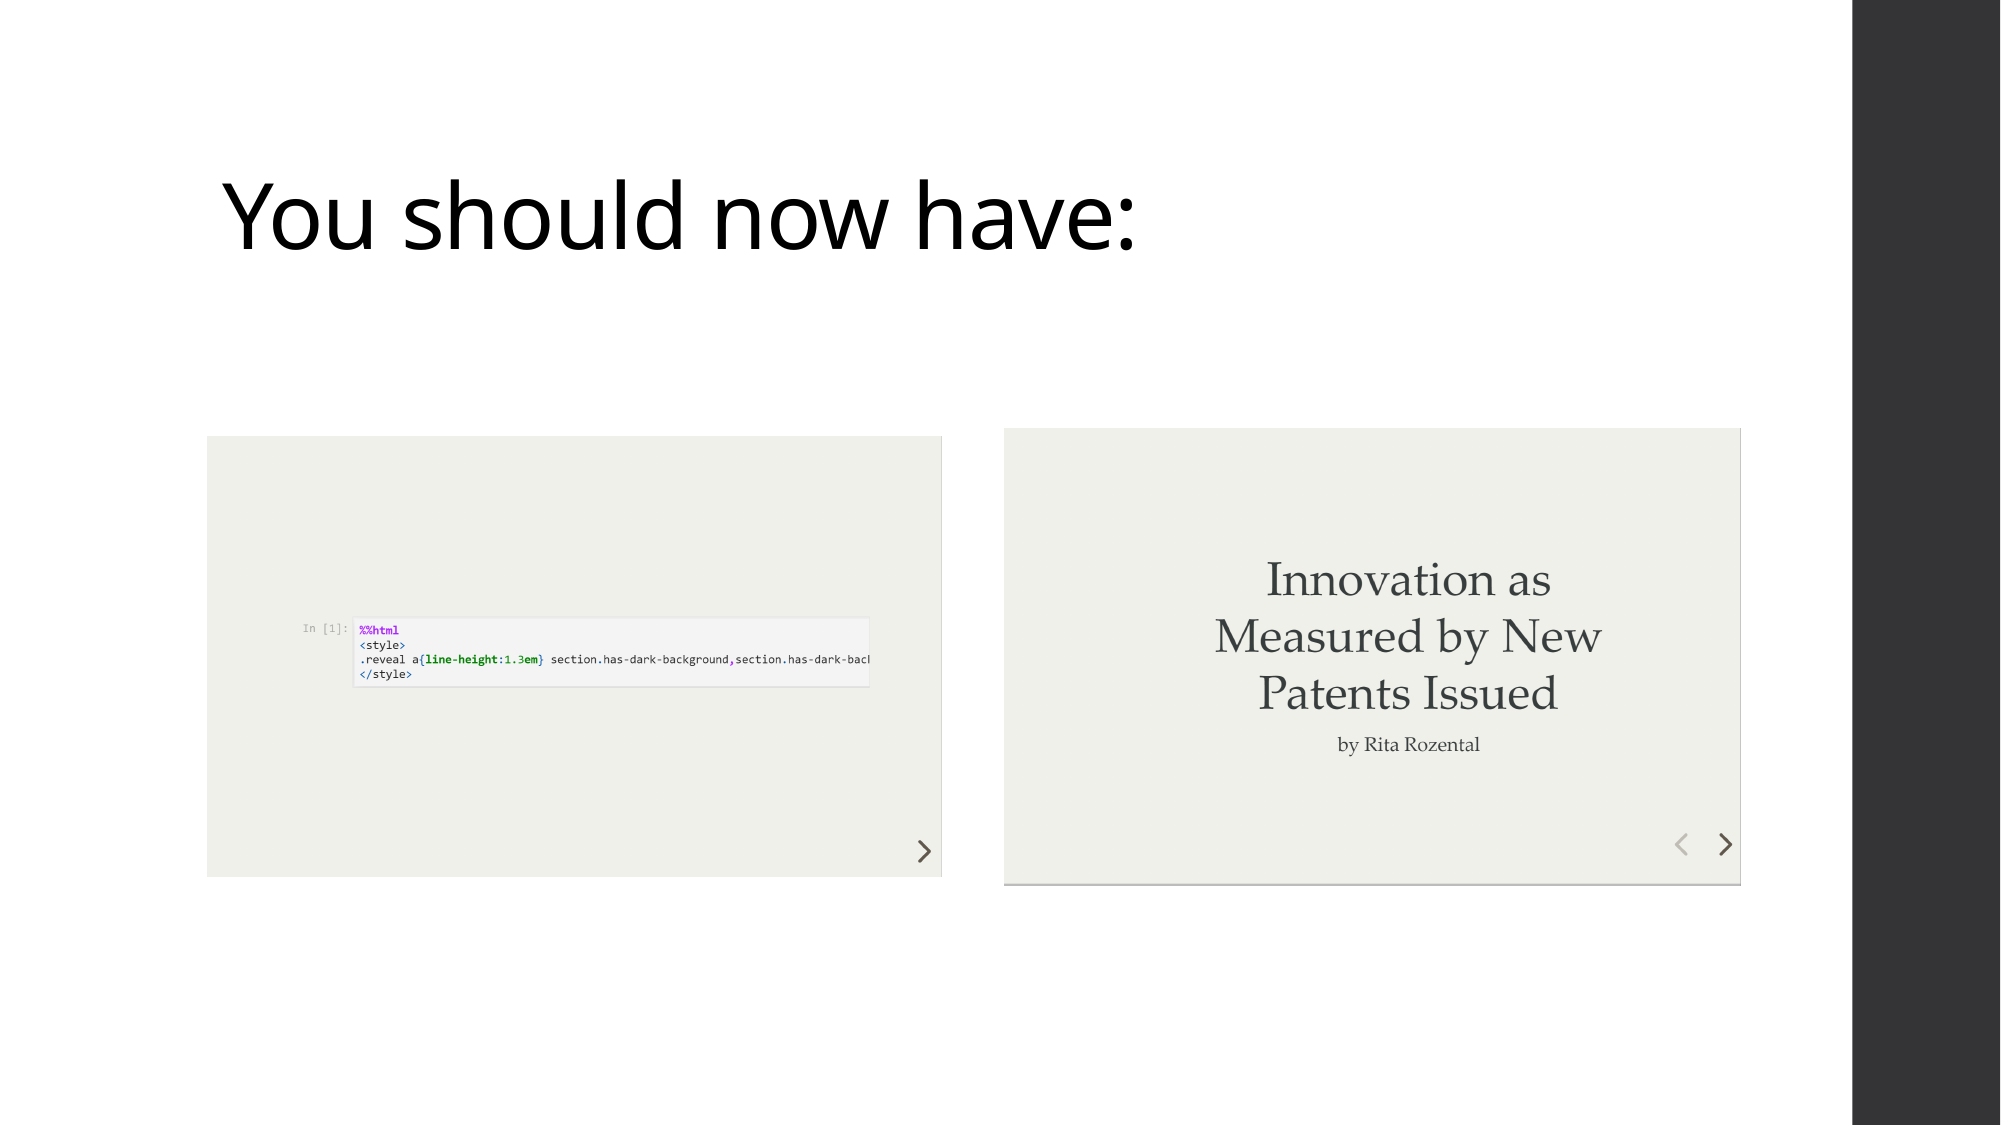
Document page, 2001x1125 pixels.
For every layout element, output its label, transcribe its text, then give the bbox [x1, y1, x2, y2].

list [1004, 428, 1741, 886]
title You should now have: [206, 60, 1797, 278]
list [206, 436, 943, 877]
